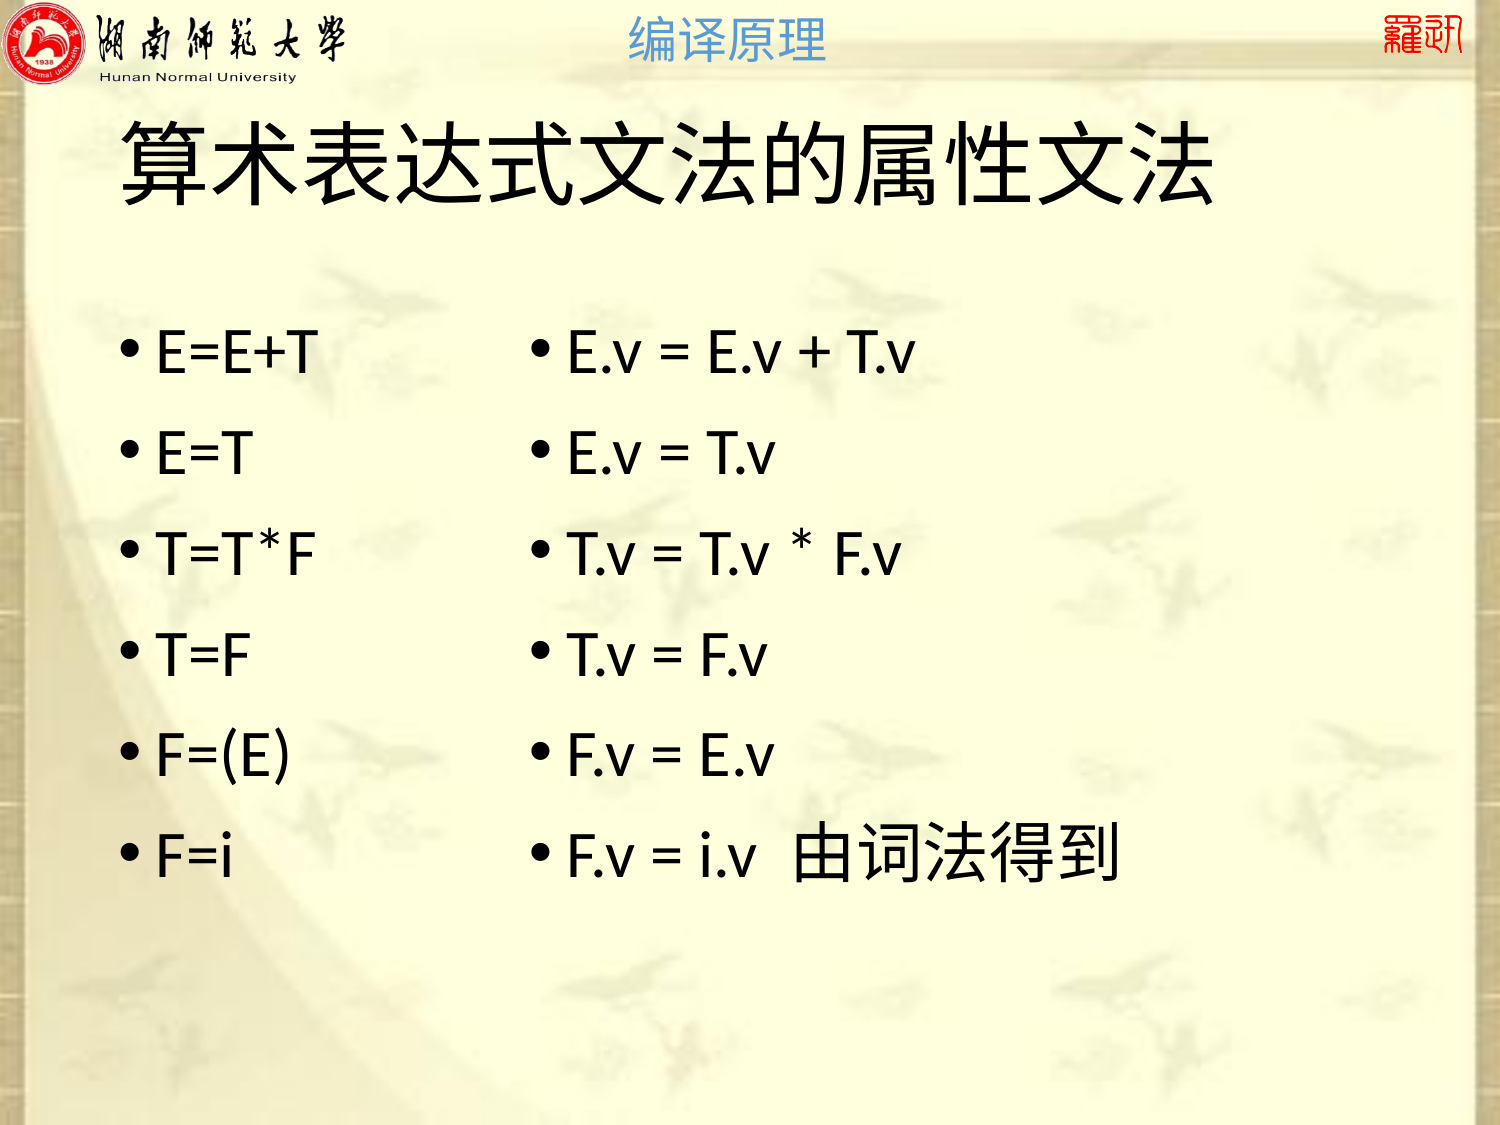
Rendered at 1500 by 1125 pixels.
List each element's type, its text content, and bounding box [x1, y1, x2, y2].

picture [0, 0, 1500, 1125]
list E.v = E.v + T.v E.v = T.v T.v = T.v * F.v T.v = F.v F.v = E.v F.v = i.v 由词法得到 [513, 299, 1397, 1014]
title 算术表达式文法的属性文法 [103, 59, 1397, 278]
list E=E+T E=T T=T*F T=F F=(E) F=i [103, 299, 467, 1014]
